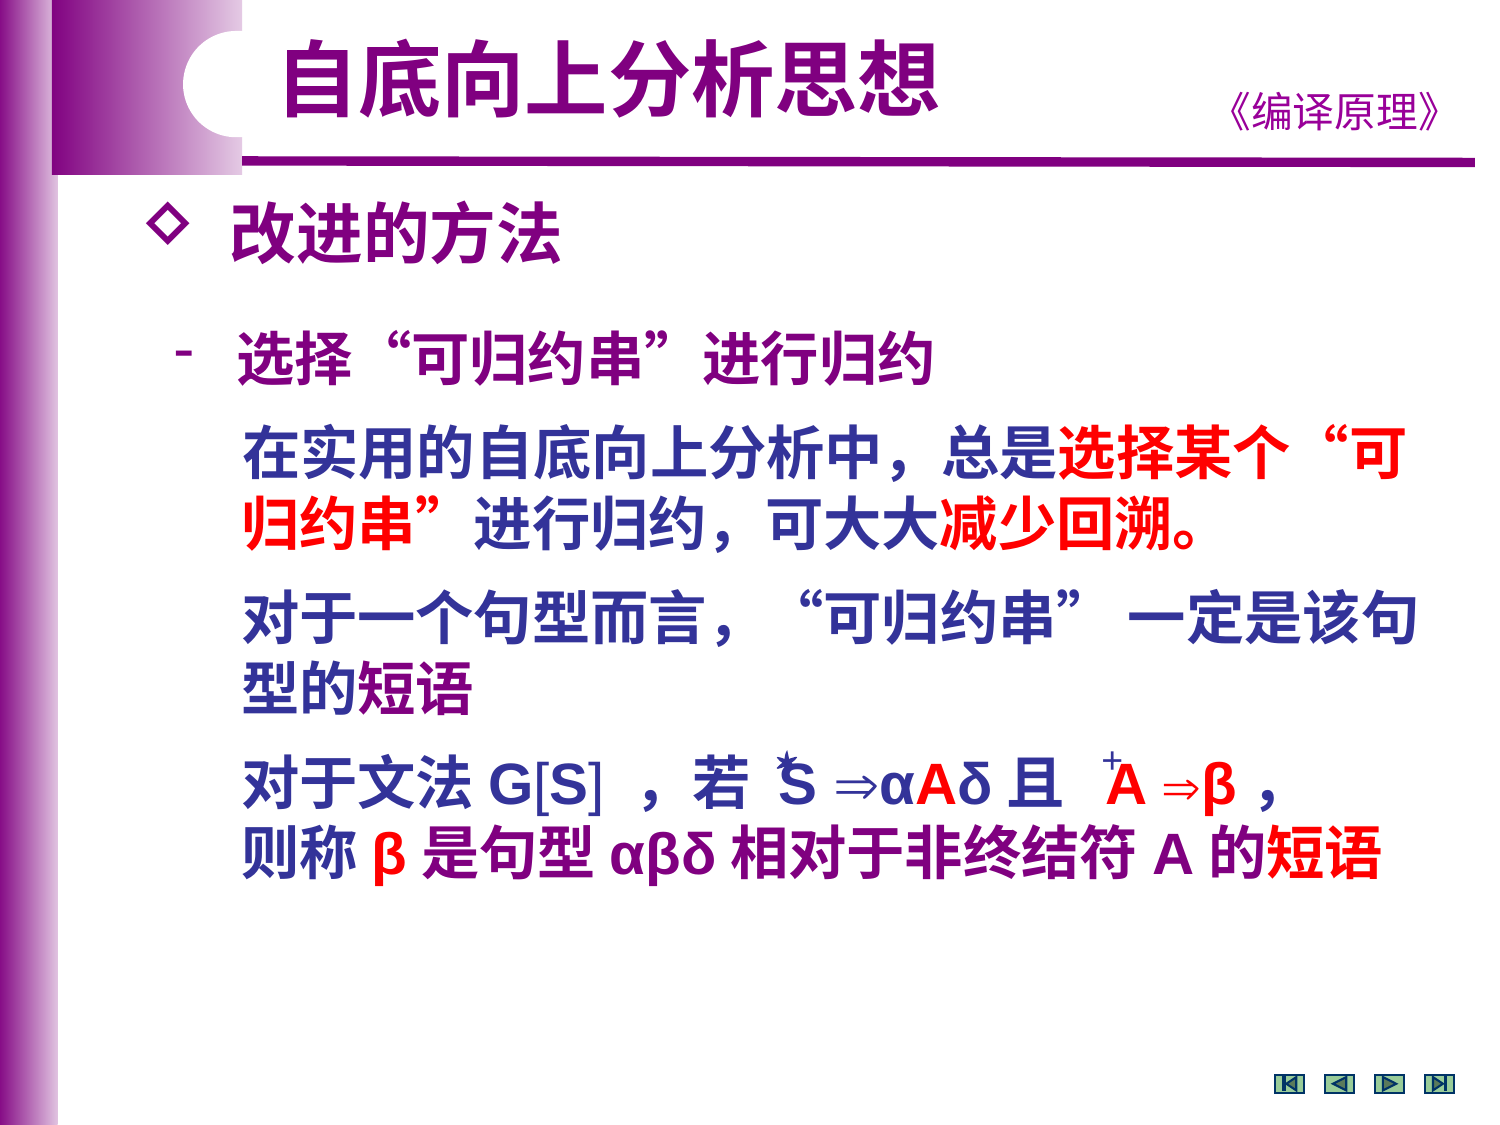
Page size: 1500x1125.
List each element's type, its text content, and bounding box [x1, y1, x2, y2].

text_box [1274, 1074, 1305, 1093]
text_box 改进的方法 [123, 184, 1294, 280]
text_box [1374, 1074, 1405, 1093]
text_box [1324, 1074, 1355, 1093]
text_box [159, 314, 1477, 896]
text_box [1424, 1074, 1455, 1093]
text_box 自底向上分析思想 [254, 31, 963, 136]
